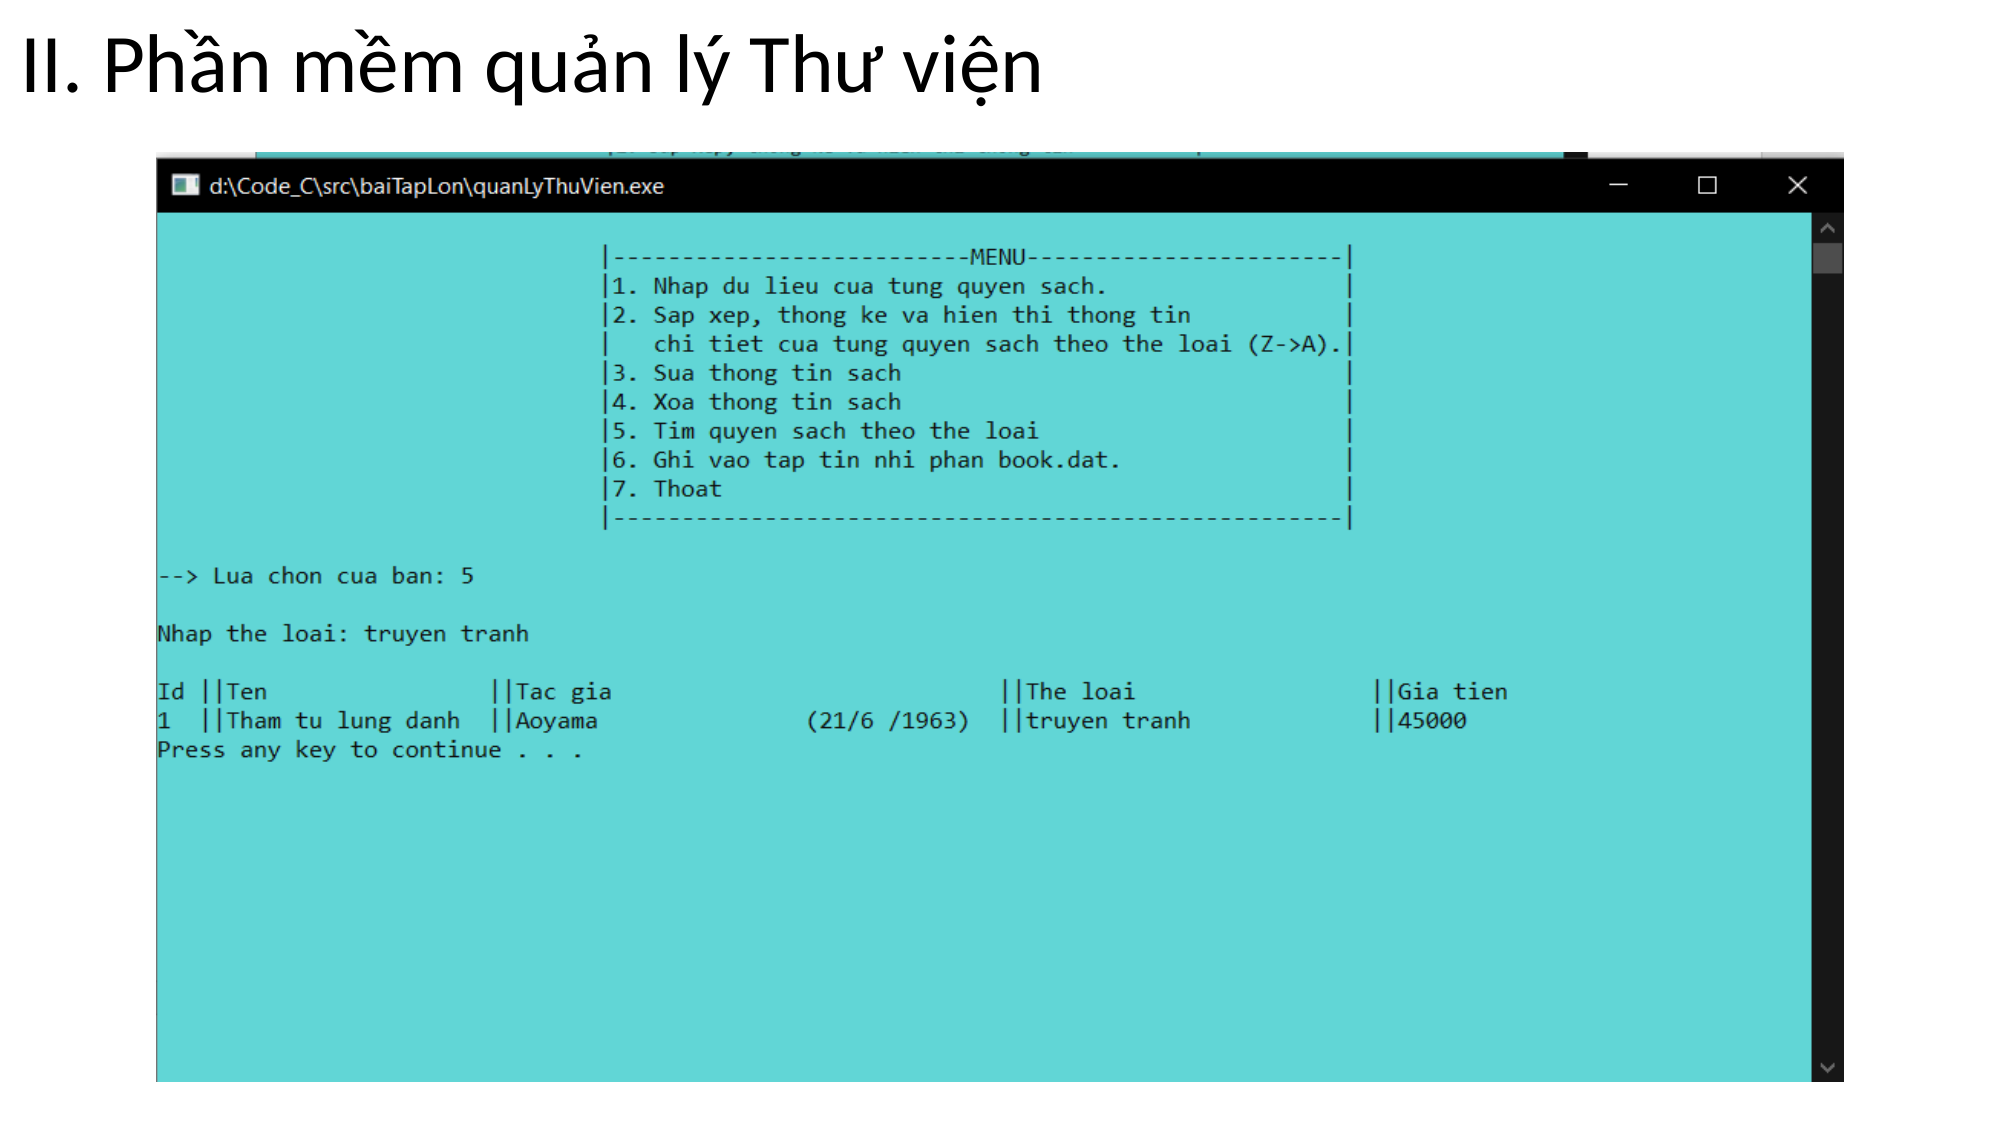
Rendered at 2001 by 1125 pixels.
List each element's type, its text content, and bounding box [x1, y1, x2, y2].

text_box II. Phần mềm quản lý Thư viện [5, 1, 1061, 117]
picture [156, 152, 1844, 1083]
